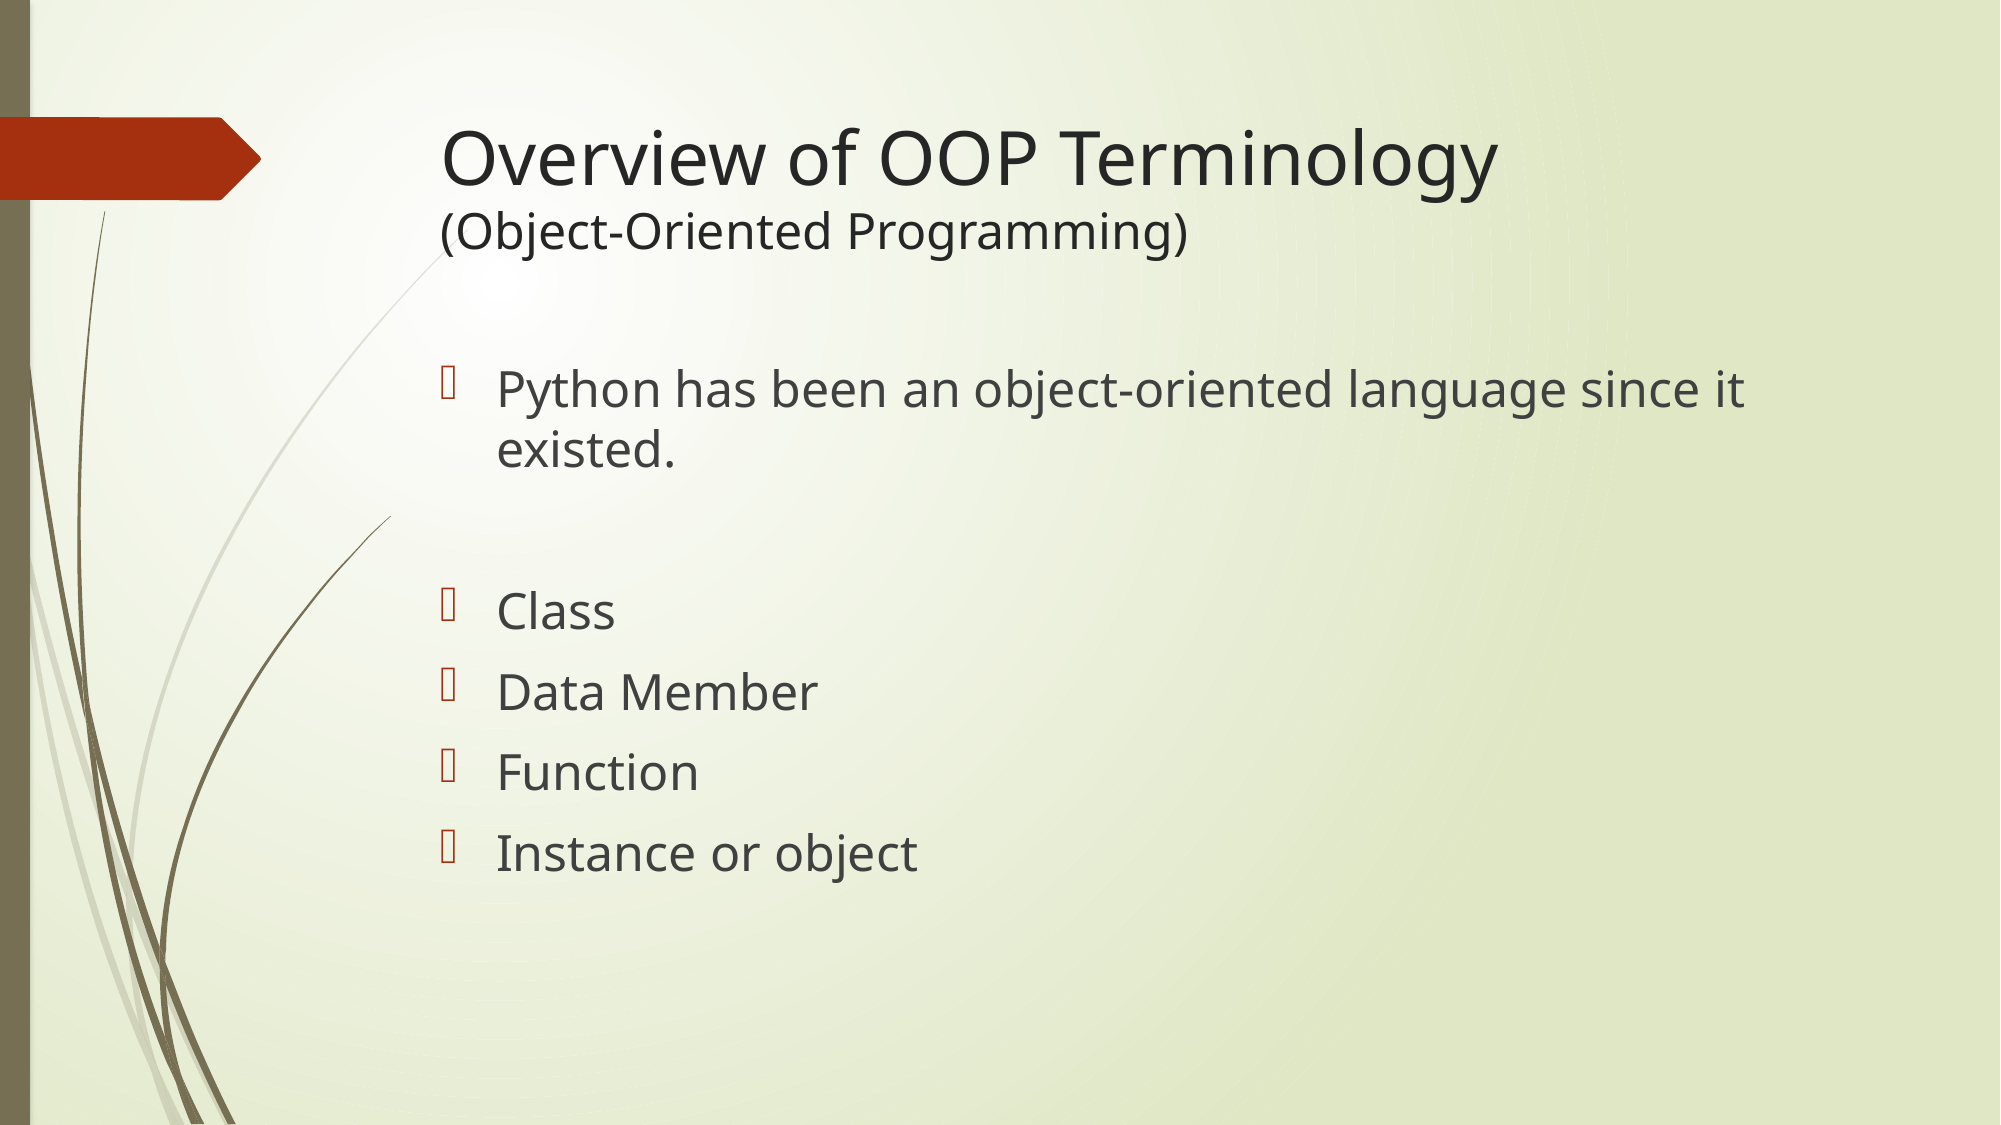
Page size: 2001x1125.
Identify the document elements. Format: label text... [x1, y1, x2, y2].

title Overview of OOP Terminology (Object-Oriented Programming) [425, 102, 1888, 313]
list Python has been an object-oriented language since it existed. Class Data Member Function Instance or object [424, 350, 1888, 970]
